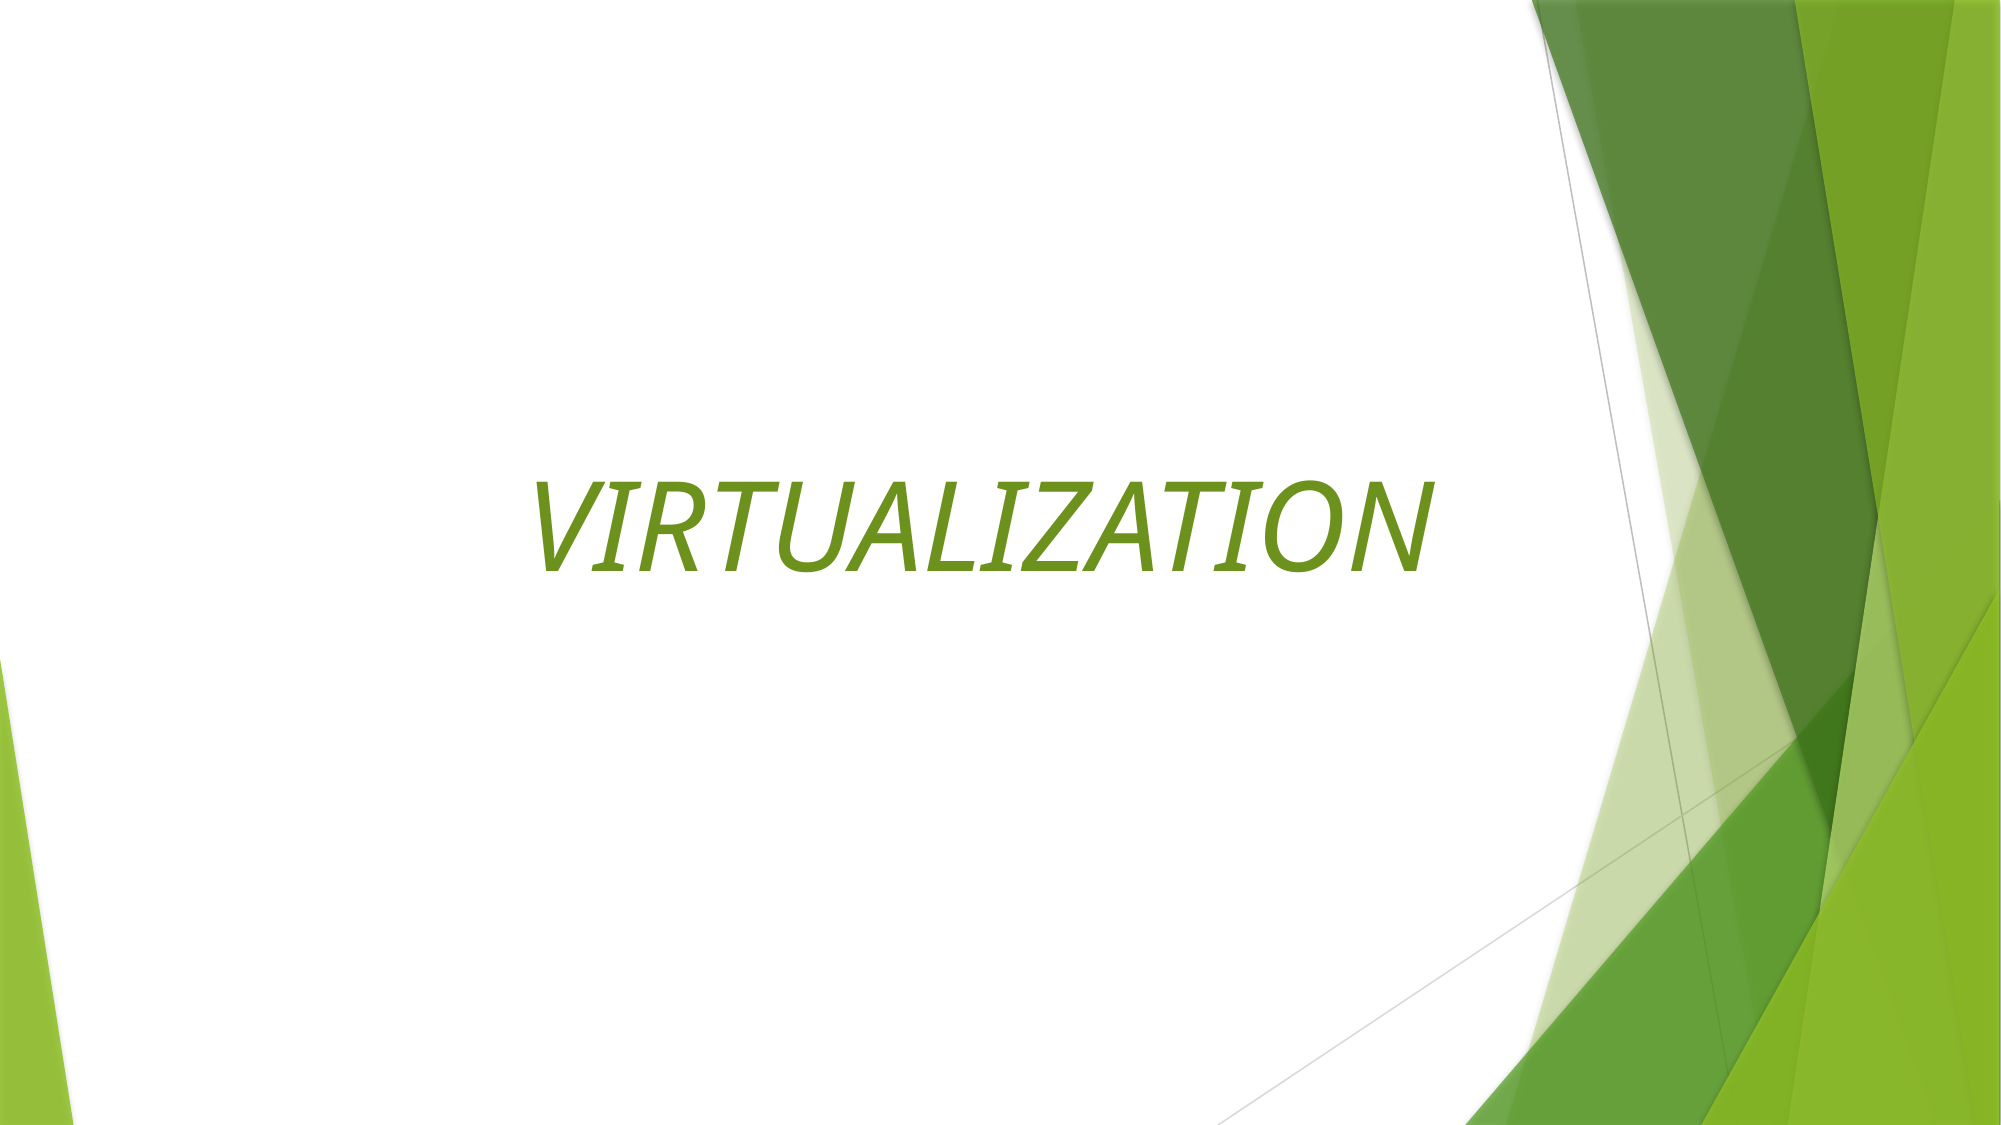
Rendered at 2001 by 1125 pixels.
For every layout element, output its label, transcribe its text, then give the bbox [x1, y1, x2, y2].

text_box VIRTUALIZATION [480, 439, 1481, 604]
